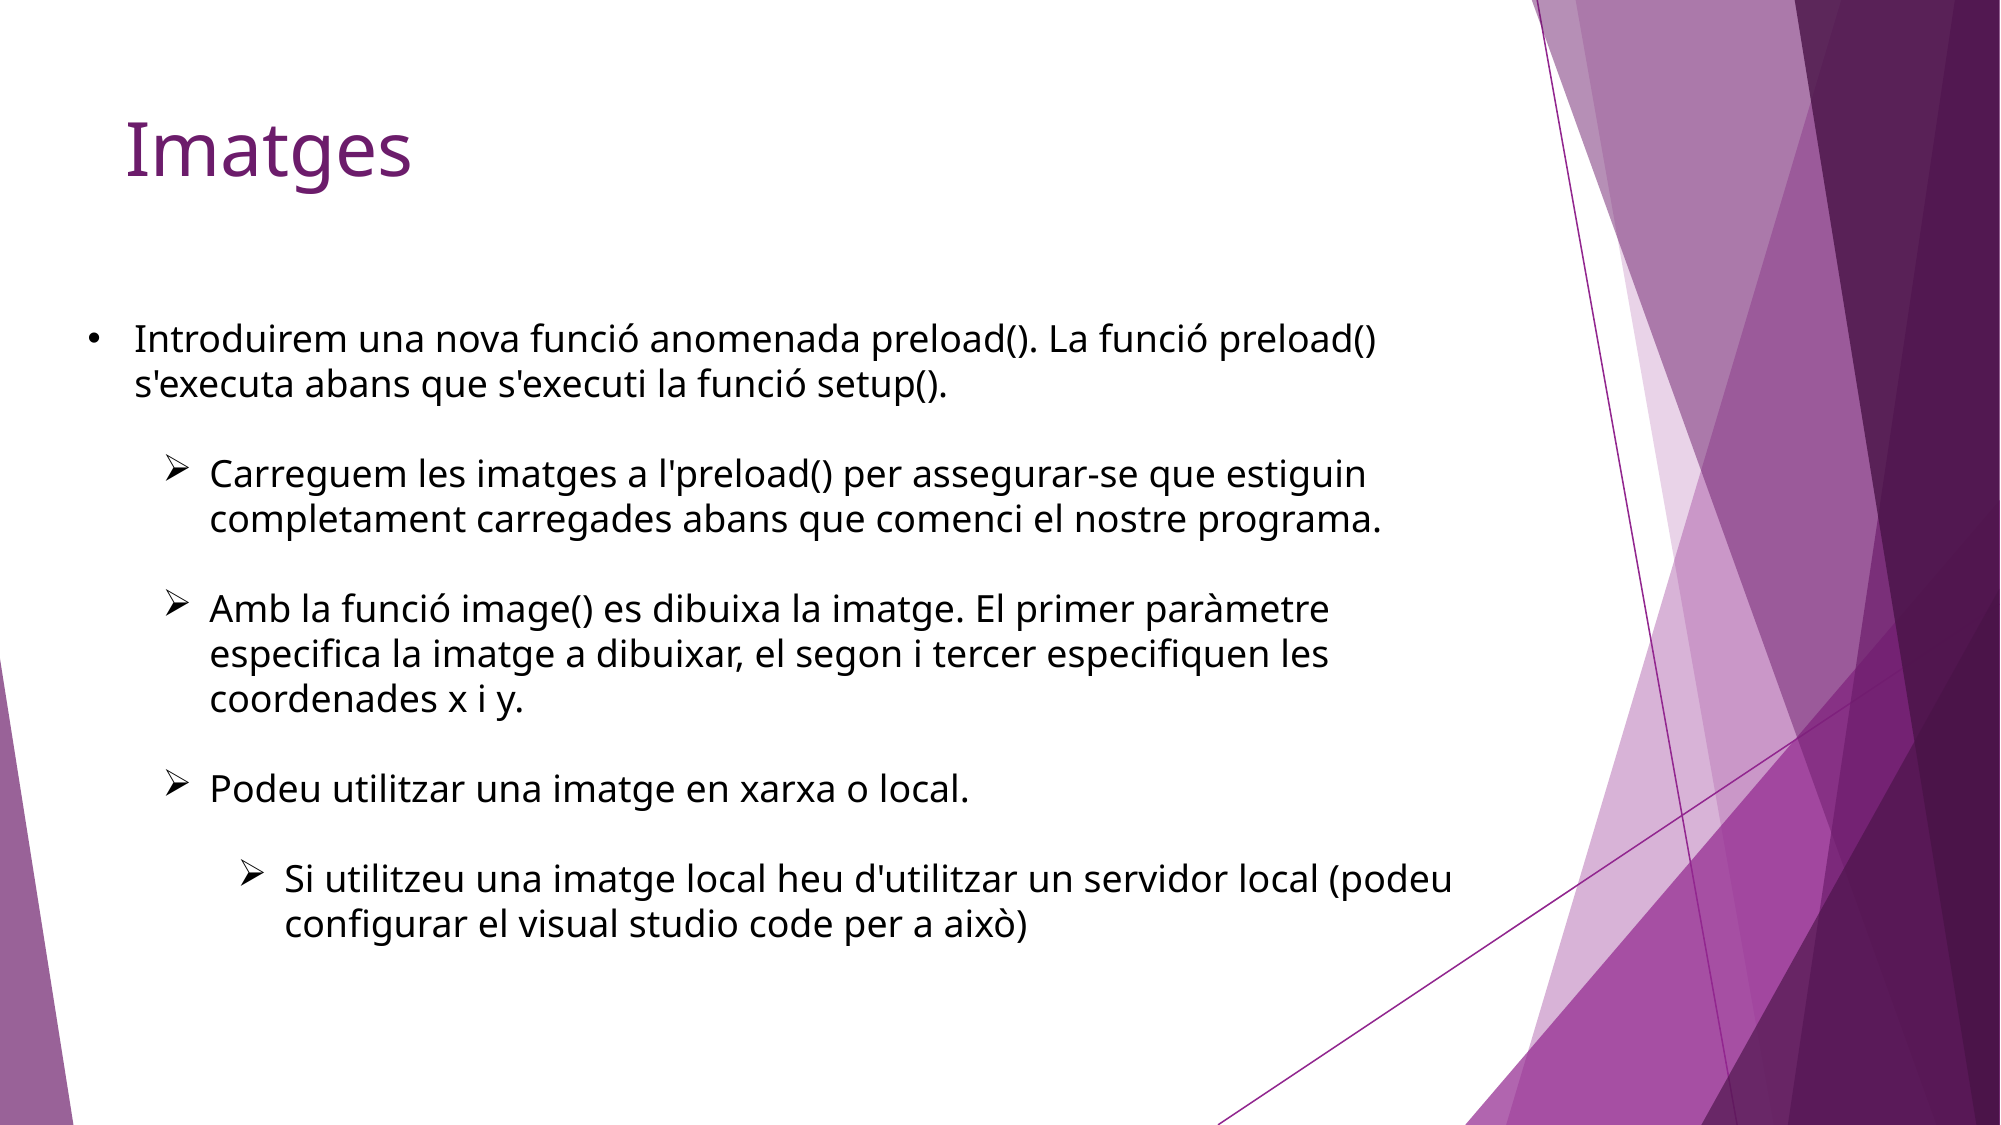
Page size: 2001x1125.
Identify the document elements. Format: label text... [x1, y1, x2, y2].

text_box Imatges [123, 99, 1440, 290]
text_box Introduirem una nova funció anomenada preload(). La funció preload() s'executa abans que s'executi la funció setup(). Carreguem les imatges a l'preload() per assegurar-se que estiguin completament carregades abans que comenci el nostre programa. Amb la funció image() es dibuixa la imatge. El primer paràmetre especifica la imatge a dibuixar, el segon i tercer especifiquen les coordenades x i y. Podeu utilitzar una imatge en xarxa o local. Si utilitzeu una imatge local heu d'utilitzar un servidor local (podeu configurar el visual studio code per a això) [87, 312, 1502, 945]
